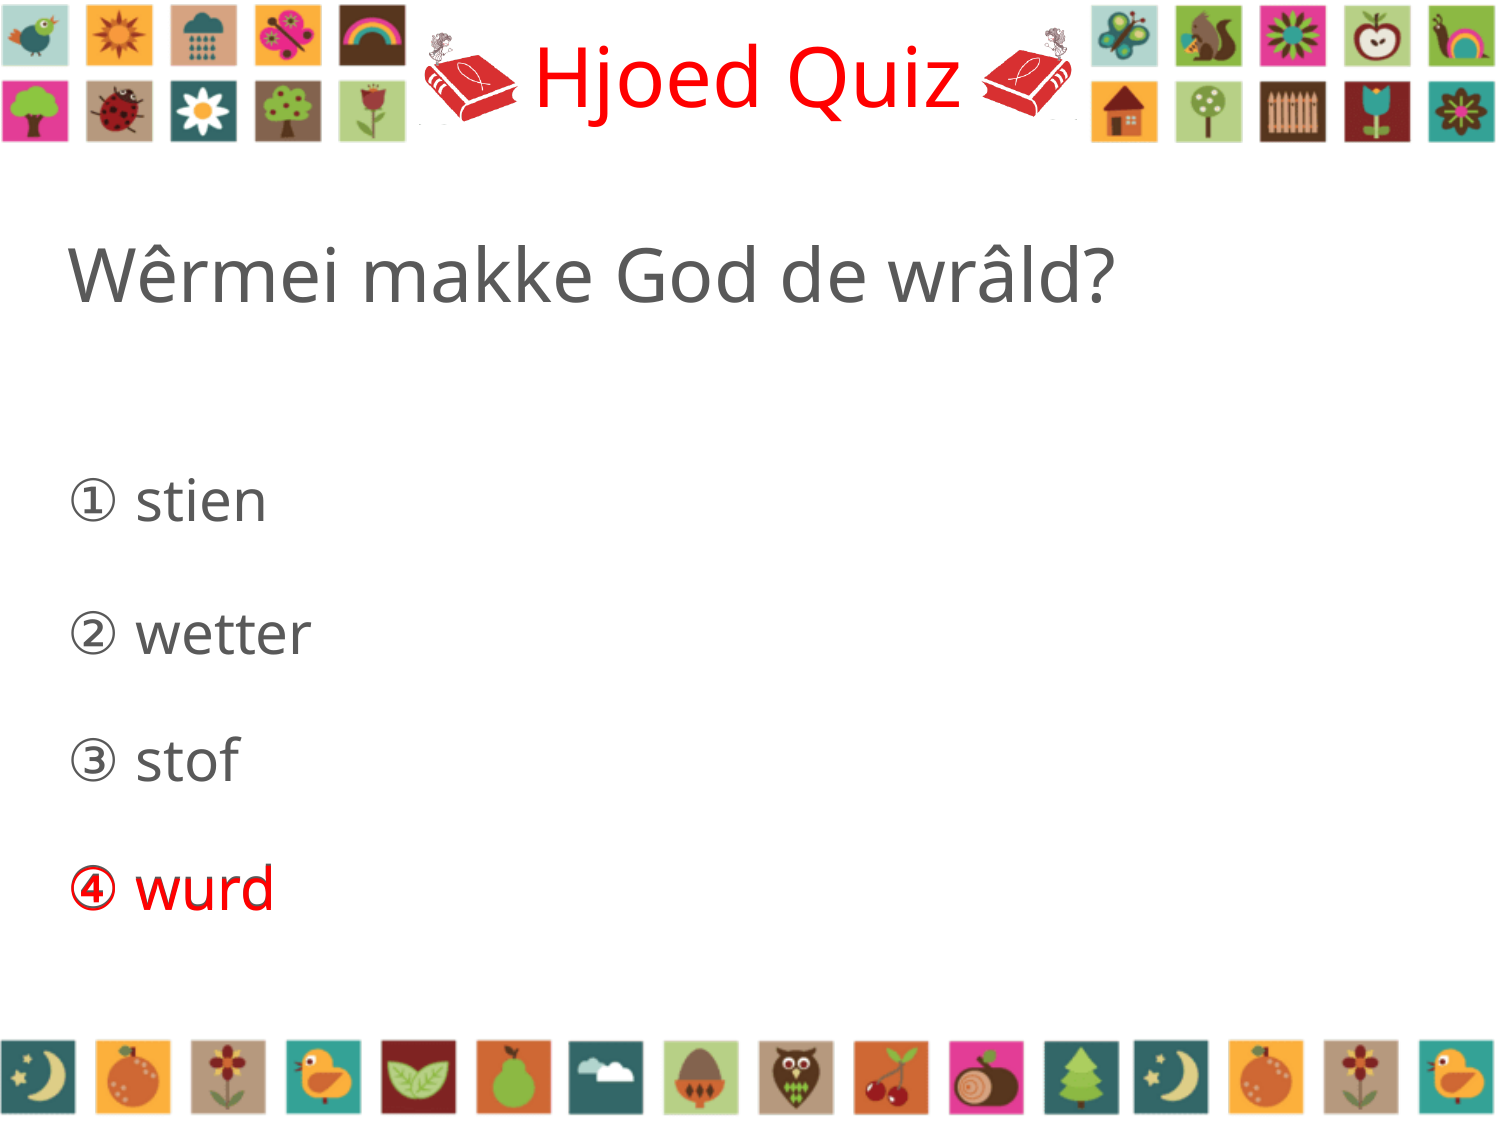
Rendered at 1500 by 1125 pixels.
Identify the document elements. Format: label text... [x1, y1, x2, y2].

text_box ④ wurd [53, 844, 1483, 930]
picture [0, 3, 550, 150]
text_box ① stien [53, 456, 1436, 541]
text_box ② wetter [53, 589, 1436, 674]
text_box ③ stof [53, 716, 1483, 801]
text_box Wêrmei makke God de wrâld? [53, 219, 1436, 325]
text_box Hjoed Quiz [547, 16, 1078, 131]
picture [950, 3, 1500, 150]
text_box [0, 1028, 1500, 1118]
